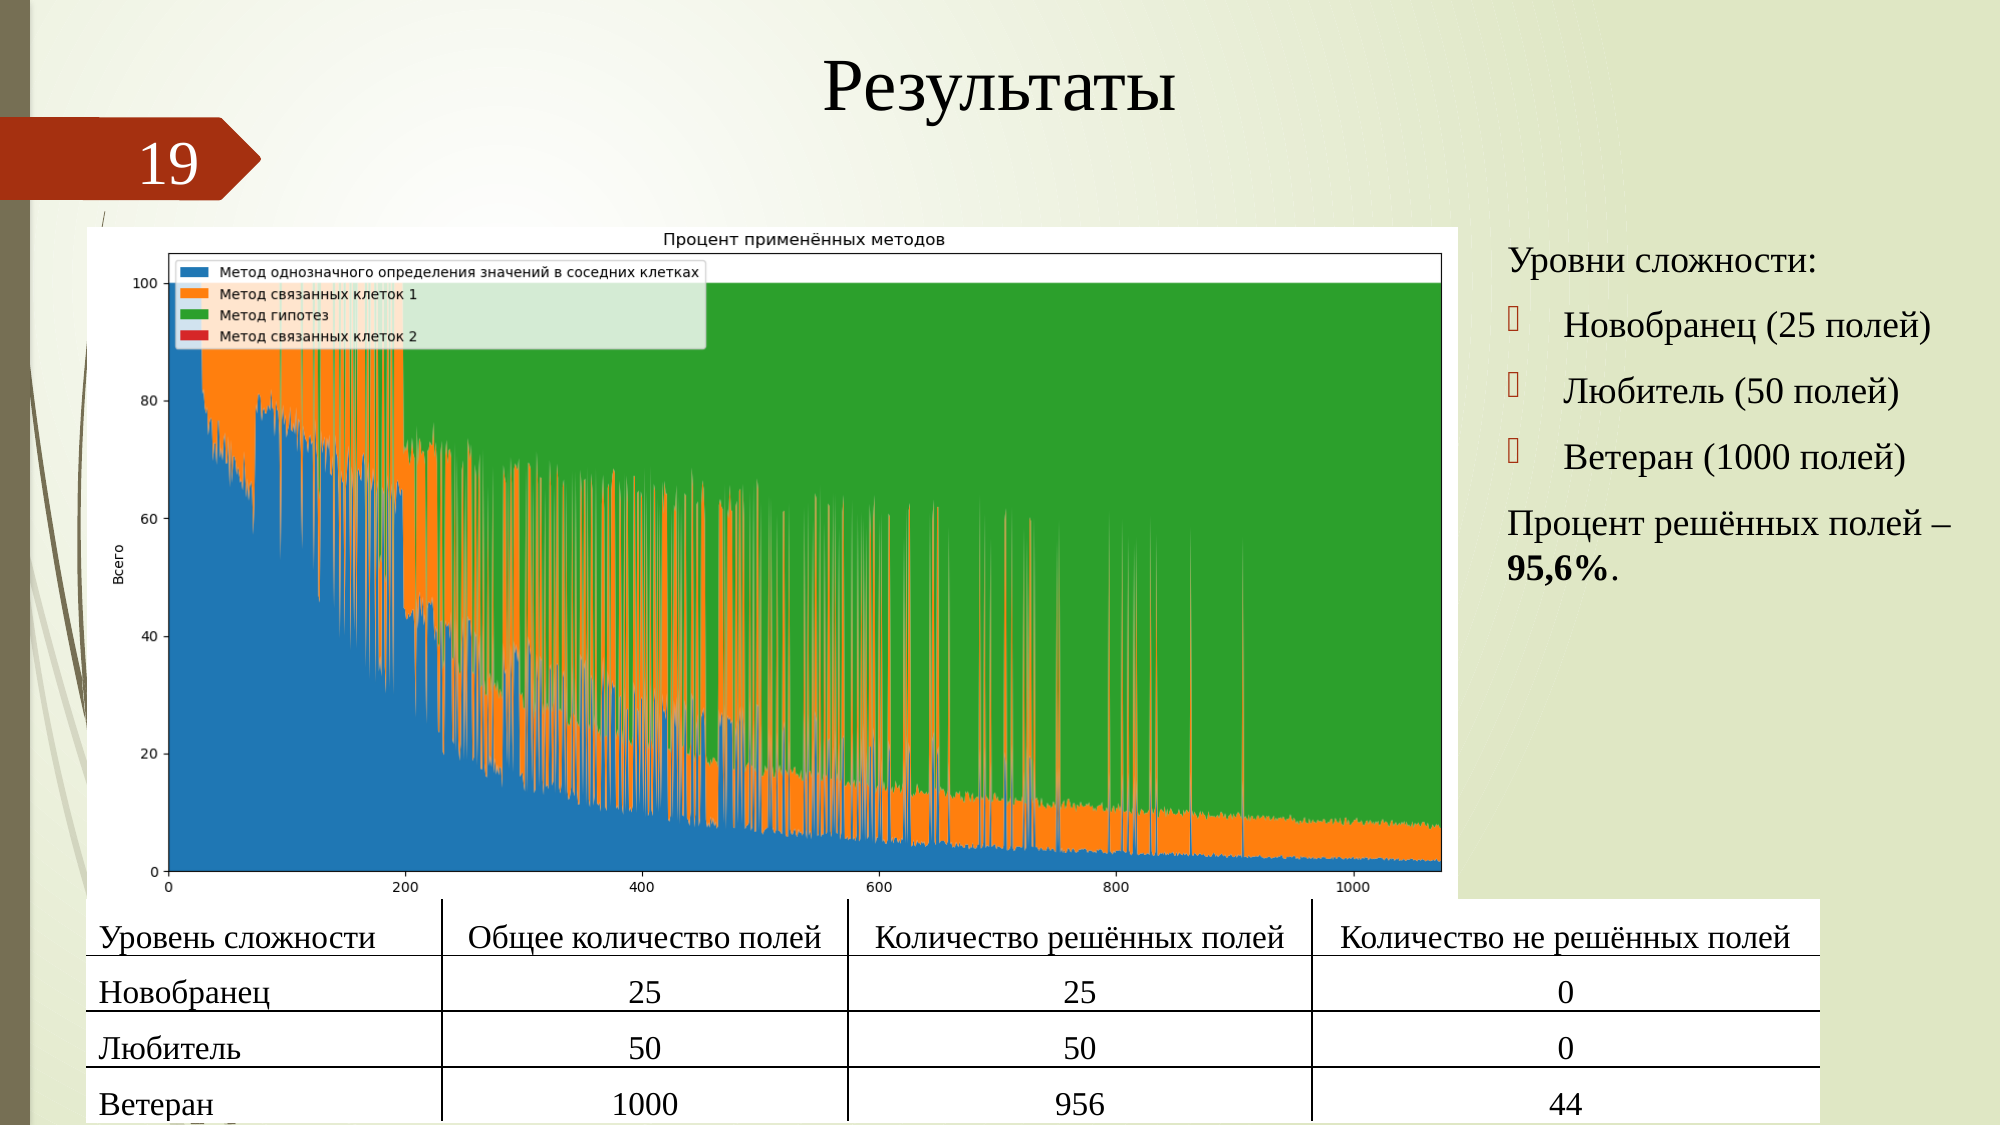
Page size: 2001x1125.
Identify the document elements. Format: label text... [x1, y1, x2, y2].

table_cell 0 [1313, 956, 1819, 1010]
table_header Общее количество полей [443, 910, 847, 955]
title Результаты [269, 28, 1731, 157]
table_header Количество решённых полей [849, 910, 1311, 955]
table_cell 1000 [443, 1068, 847, 1121]
slide_number 19 [87, 129, 216, 190]
table_cell 44 [1313, 1068, 1819, 1121]
list Уровни сложности: Новобранец (25 полей) Любитель (50 полей) Ветеран (1000 полей) Процент решённых полей – 95,6%. [1492, 227, 1970, 769]
table_header Количество не решённых полей [1313, 901, 1819, 955]
table_header Уровень сложности [88, 909, 441, 955]
table_cell 956 [849, 1068, 1311, 1121]
table_cell 50 [849, 1012, 1311, 1066]
table_cell 0 [1313, 1012, 1819, 1066]
table_cell 50 [443, 1012, 847, 1066]
table_cell Ветеран [88, 1068, 441, 1121]
picture [86, 226, 1458, 901]
table_cell Новобранец [88, 956, 441, 1010]
table_cell 25 [849, 956, 1311, 1010]
table_cell Любитель [88, 1012, 441, 1066]
table_cell 25 [443, 956, 847, 1010]
